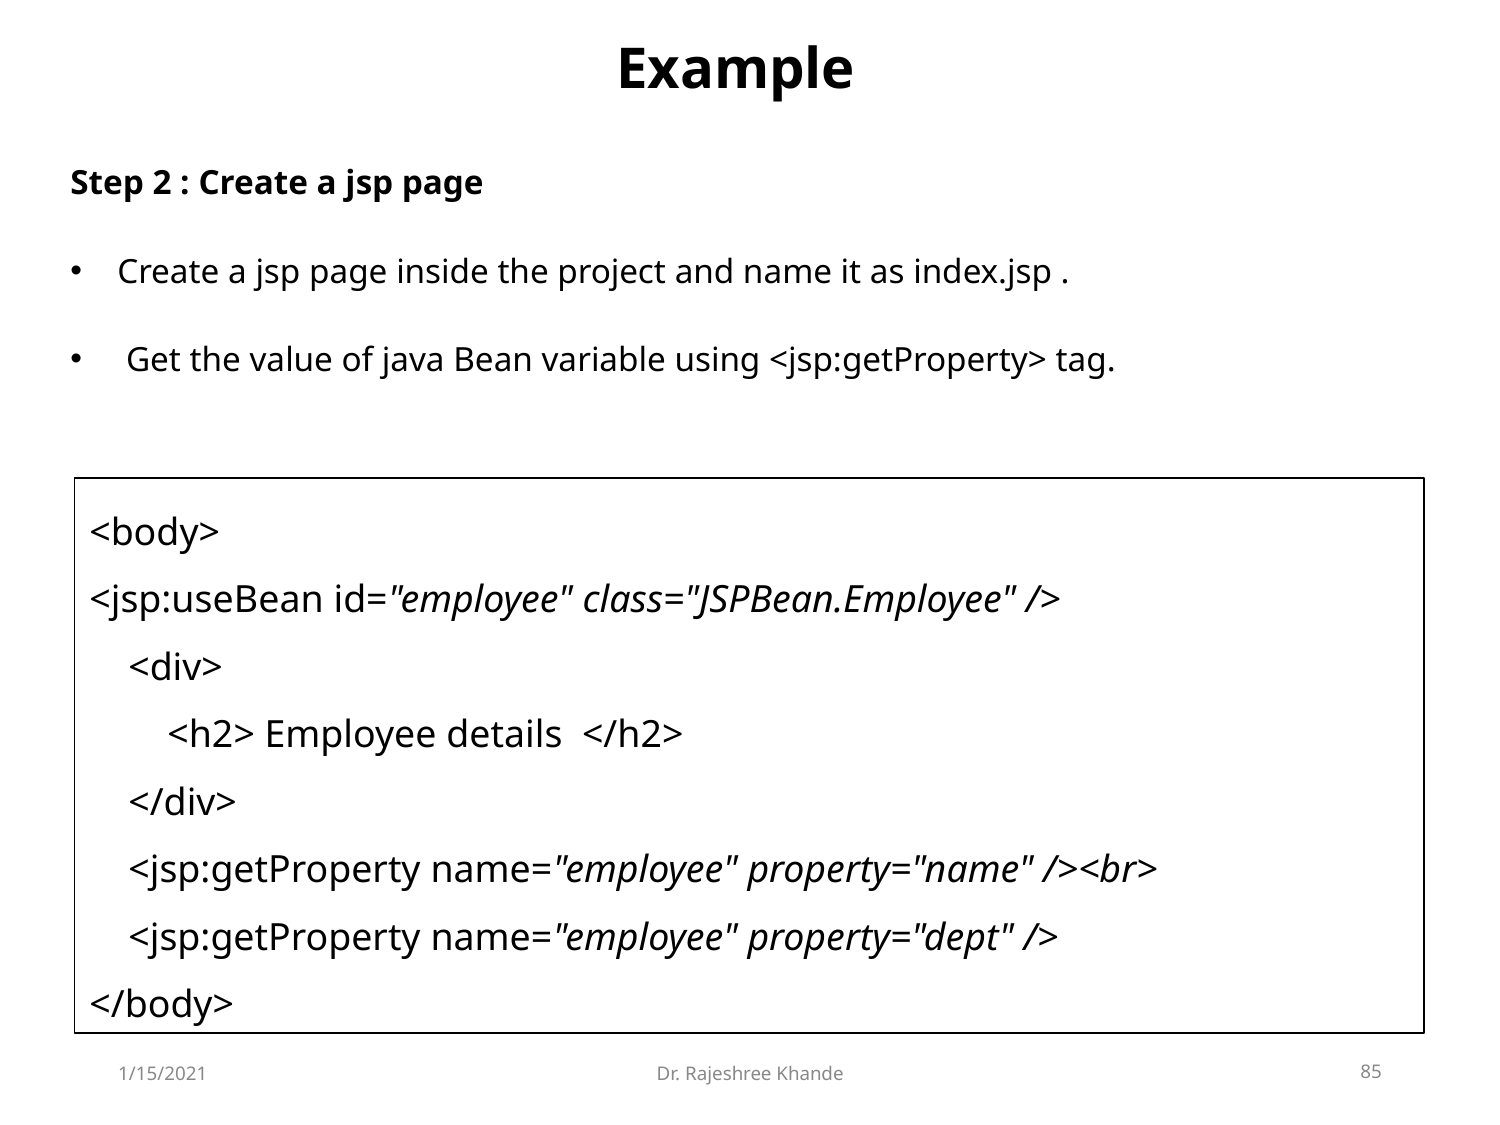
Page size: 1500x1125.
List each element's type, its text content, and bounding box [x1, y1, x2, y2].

list Step 2 : Create a jsp page Create a jsp page inside the project and name it as index.jsp . Get the value of java Bean variable using <jsp:getProperty> tag. [55, 133, 1424, 453]
footer Dr. Rajeshree Khande [571, 1042, 929, 1103]
text_box <body> <jsp:useBean id="employee" class="JSPBean.Employee" /> <div> <h2> Employee details </h2> </div> <jsp:getProperty name="employee" property="name" /><br> <jsp:getProperty name="employee" property="dept" /> </body> [74, 477, 1424, 1033]
slide_number 85 [993, 1042, 1397, 1103]
title Example [74, 0, 1397, 108]
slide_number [103, 1042, 507, 1103]
